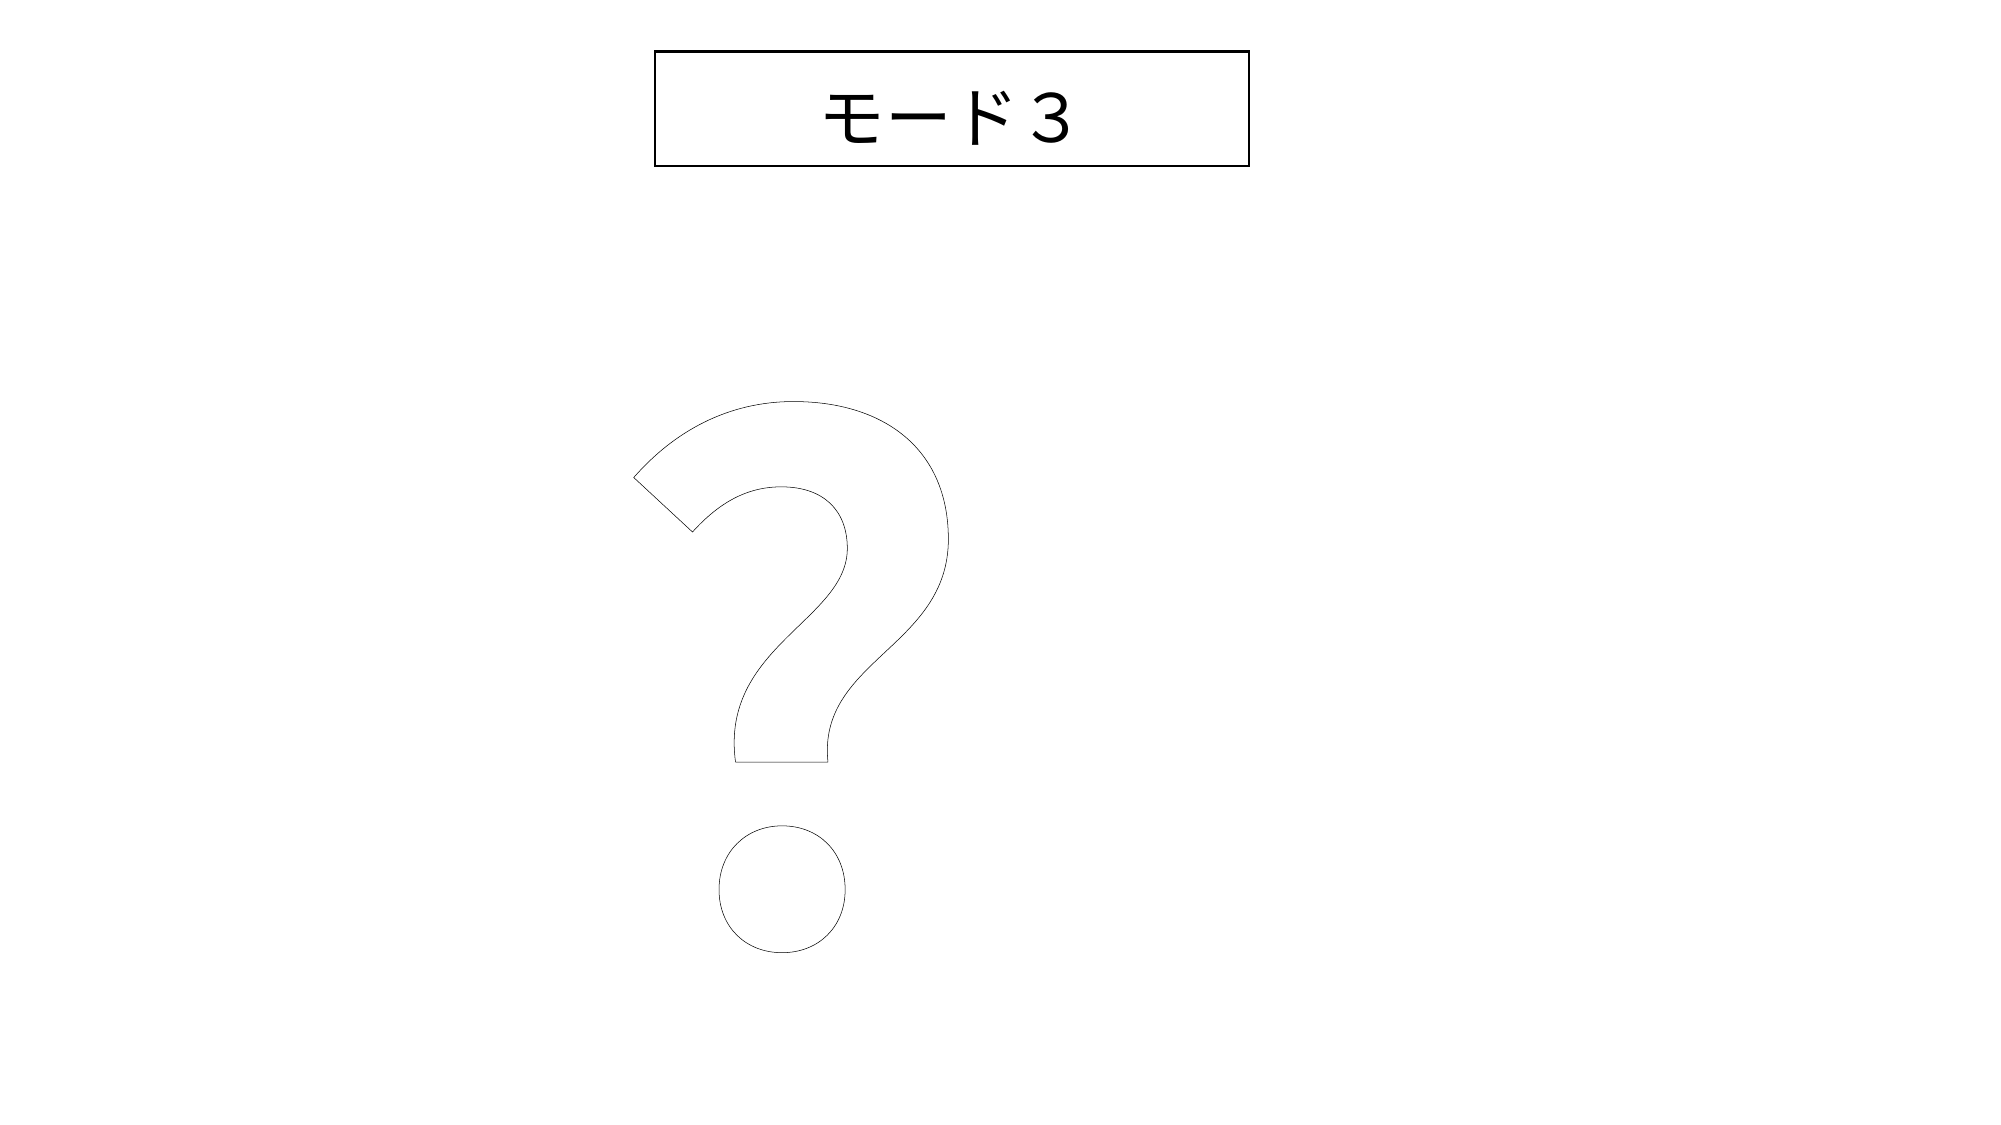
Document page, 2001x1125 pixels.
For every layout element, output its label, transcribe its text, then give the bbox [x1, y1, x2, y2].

text_box ？ [596, 222, 1309, 1097]
text_box モード３ [803, 68, 1101, 164]
text_box [654, 50, 1250, 167]
